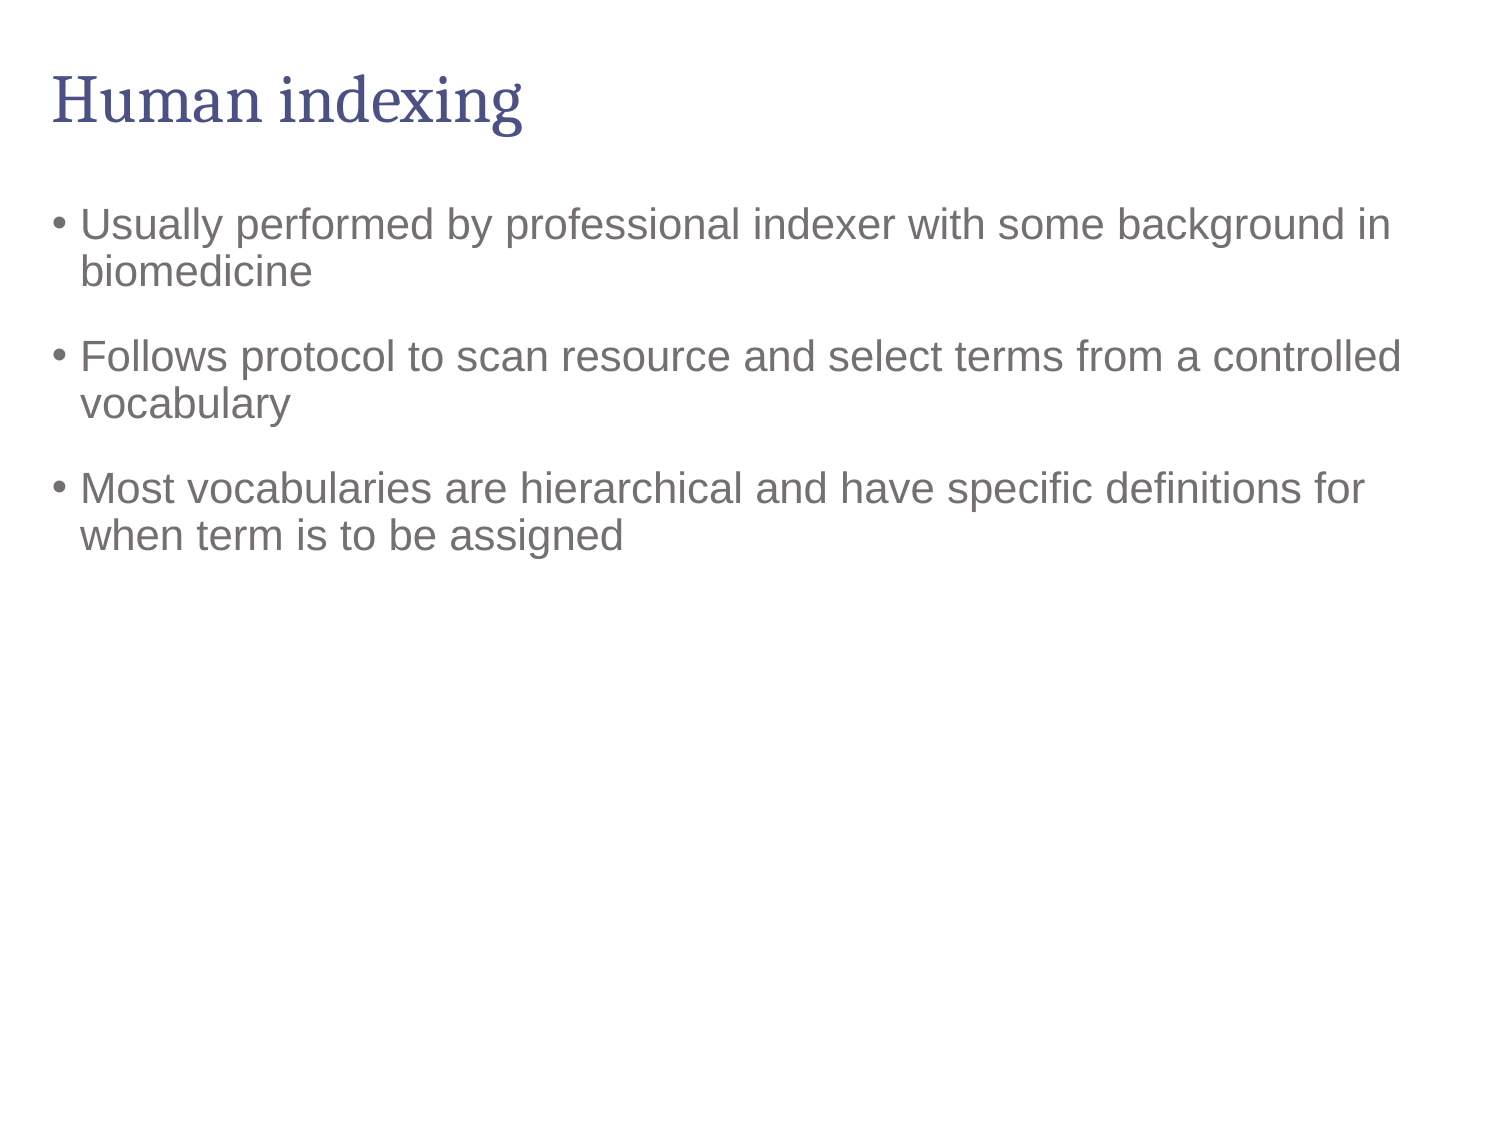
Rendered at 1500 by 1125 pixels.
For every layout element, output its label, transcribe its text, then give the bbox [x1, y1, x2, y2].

list Usually performed by professional indexer with some background in biomedicine Follows protocol to scan resource and select terms from a controlled vocabulary Most vocabularies are hierarchical and have specific definitions for when term is to be assigned [36, 194, 1464, 1057]
title Human indexing [36, 25, 1464, 175]
